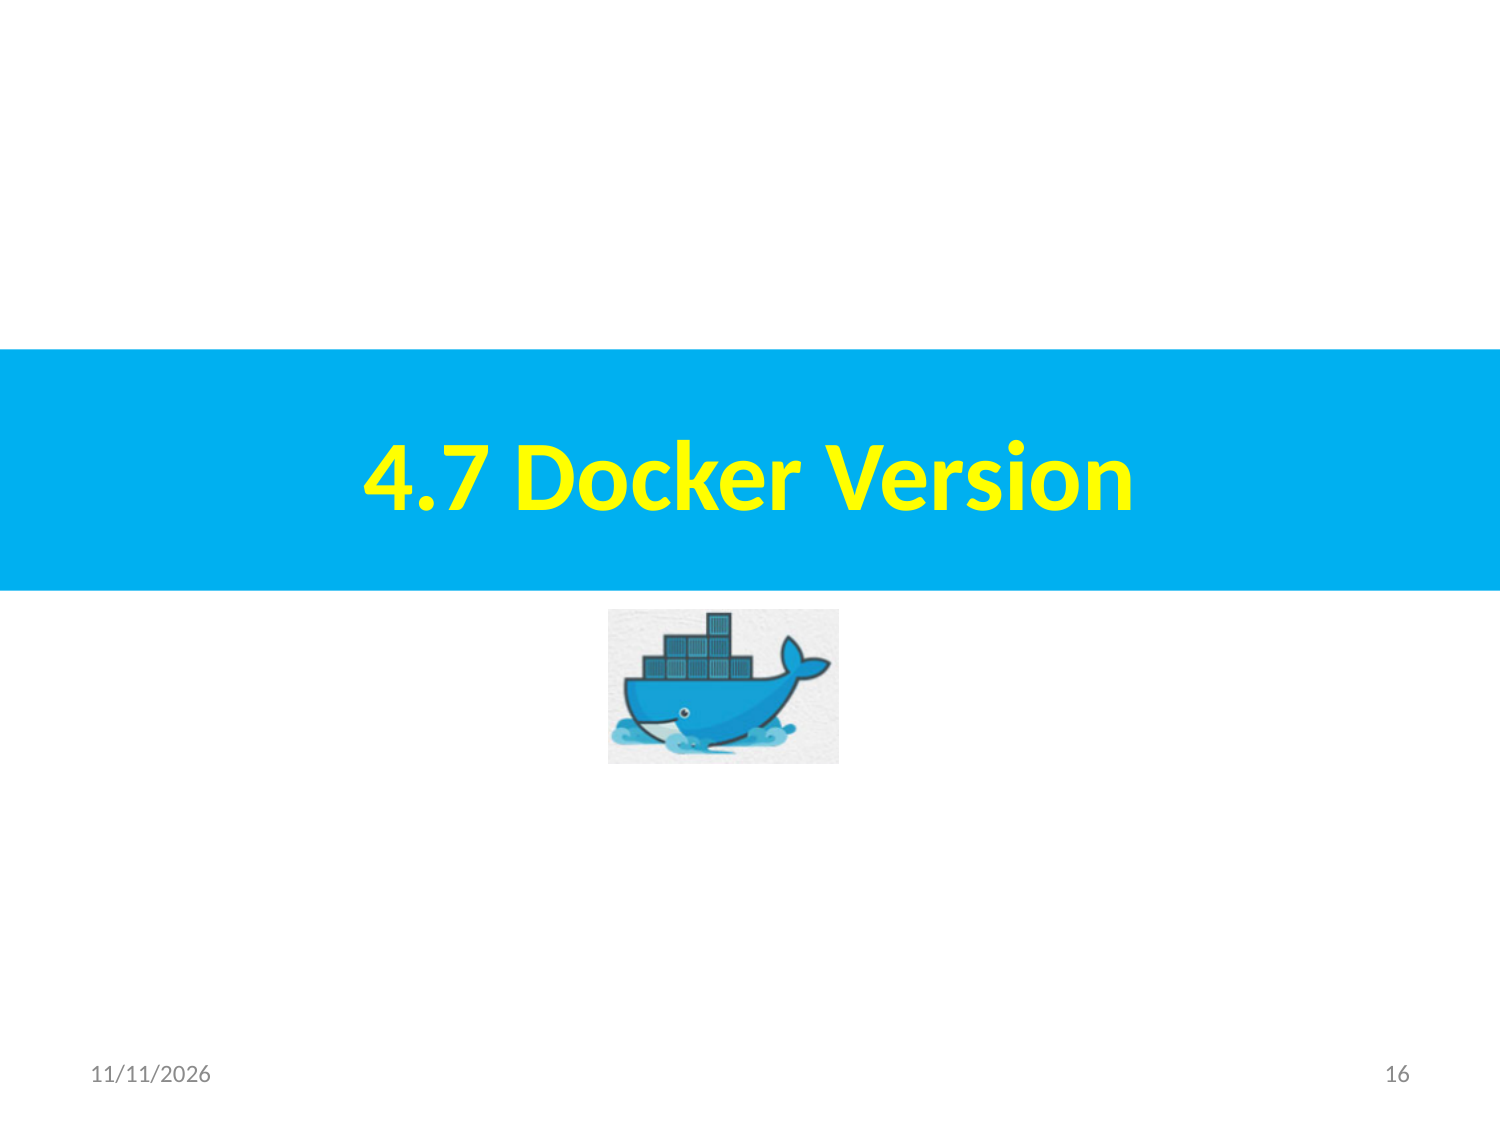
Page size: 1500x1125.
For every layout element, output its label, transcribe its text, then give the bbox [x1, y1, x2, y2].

slide_number 16 [1074, 1042, 1425, 1103]
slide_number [75, 1042, 425, 1103]
title 4.7 Docker Version [0, 349, 1500, 591]
picture [607, 609, 839, 764]
